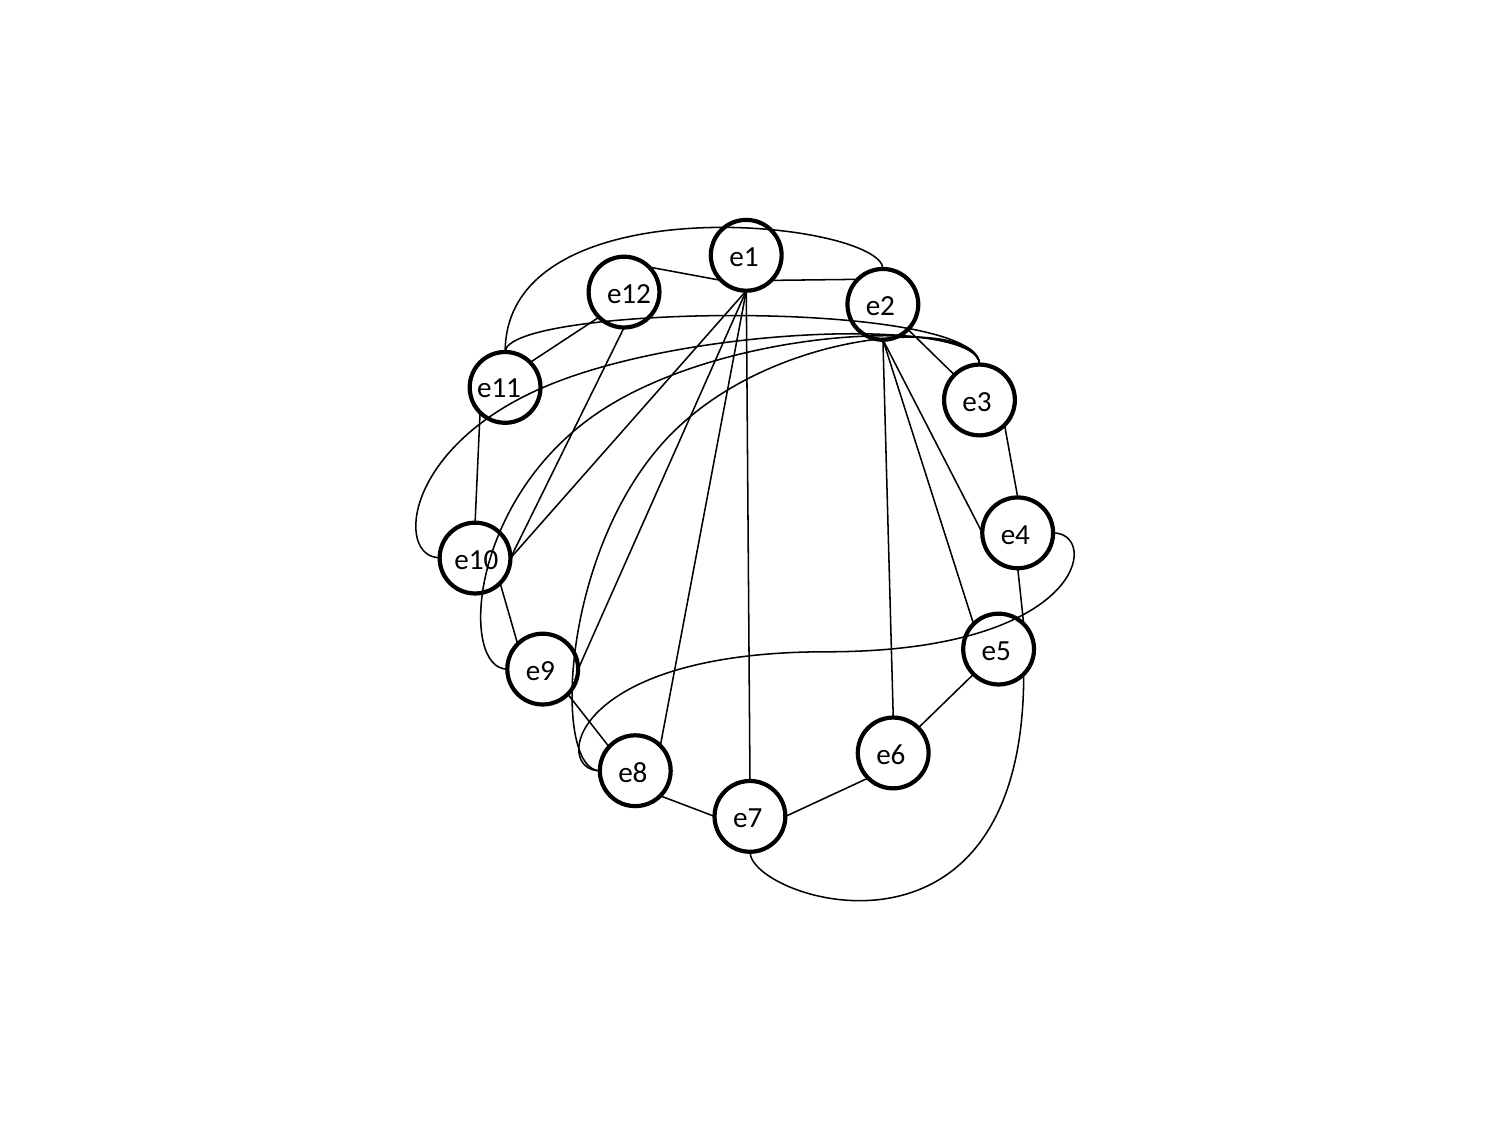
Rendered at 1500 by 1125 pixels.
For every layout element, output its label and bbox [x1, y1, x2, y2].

text_box [797, 625, 976, 901]
text_box [599, 780, 671, 807]
text_box [652, 121, 733, 361]
text_box [847, 268, 919, 341]
text_box [987, 364, 1016, 436]
text_box [439, 364, 504, 559]
text_box [752, 219, 782, 291]
text_box [785, 781, 792, 817]
text_box [599, 532, 1054, 771]
text_box [510, 327, 625, 361]
text_box [507, 364, 598, 670]
text_box [660, 795, 715, 817]
text_box [439, 566, 501, 594]
text_box [907, 329, 955, 337]
text_box [567, 693, 593, 746]
text_box [510, 290, 647, 361]
text_box [882, 339, 983, 365]
text_box [714, 781, 786, 853]
text_box [735, 120, 749, 361]
text_box [987, 497, 1054, 532]
text_box [507, 678, 579, 705]
text_box [588, 256, 647, 288]
text_box [1004, 424, 1018, 498]
text_box [599, 364, 980, 532]
text_box [462, 351, 504, 363]
